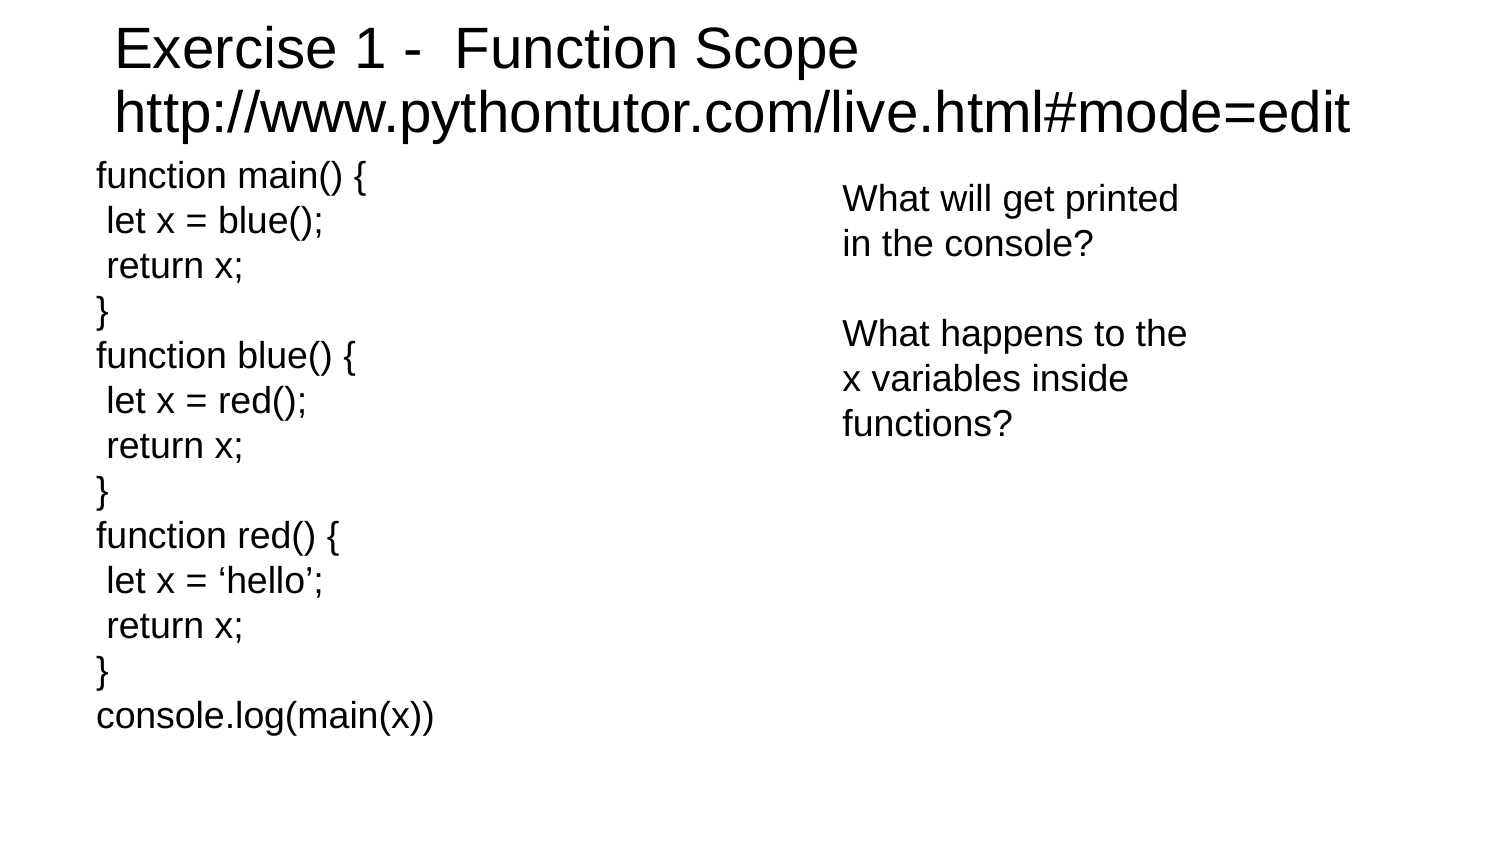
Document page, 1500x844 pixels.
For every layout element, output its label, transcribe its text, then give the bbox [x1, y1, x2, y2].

list What will get printed in the console? What happens to the x variables inside functions? [831, 167, 1218, 720]
title Exercise 1 - Function Scope http://www.pythontutor.com/live.html#mode=edit [103, 17, 1397, 146]
list function main() { let x = blue(); return x; } function blue() { let x = red(); return x; } function red() { let x = ‘hello’; return x; } console.log(main(x)) [84, 145, 471, 698]
